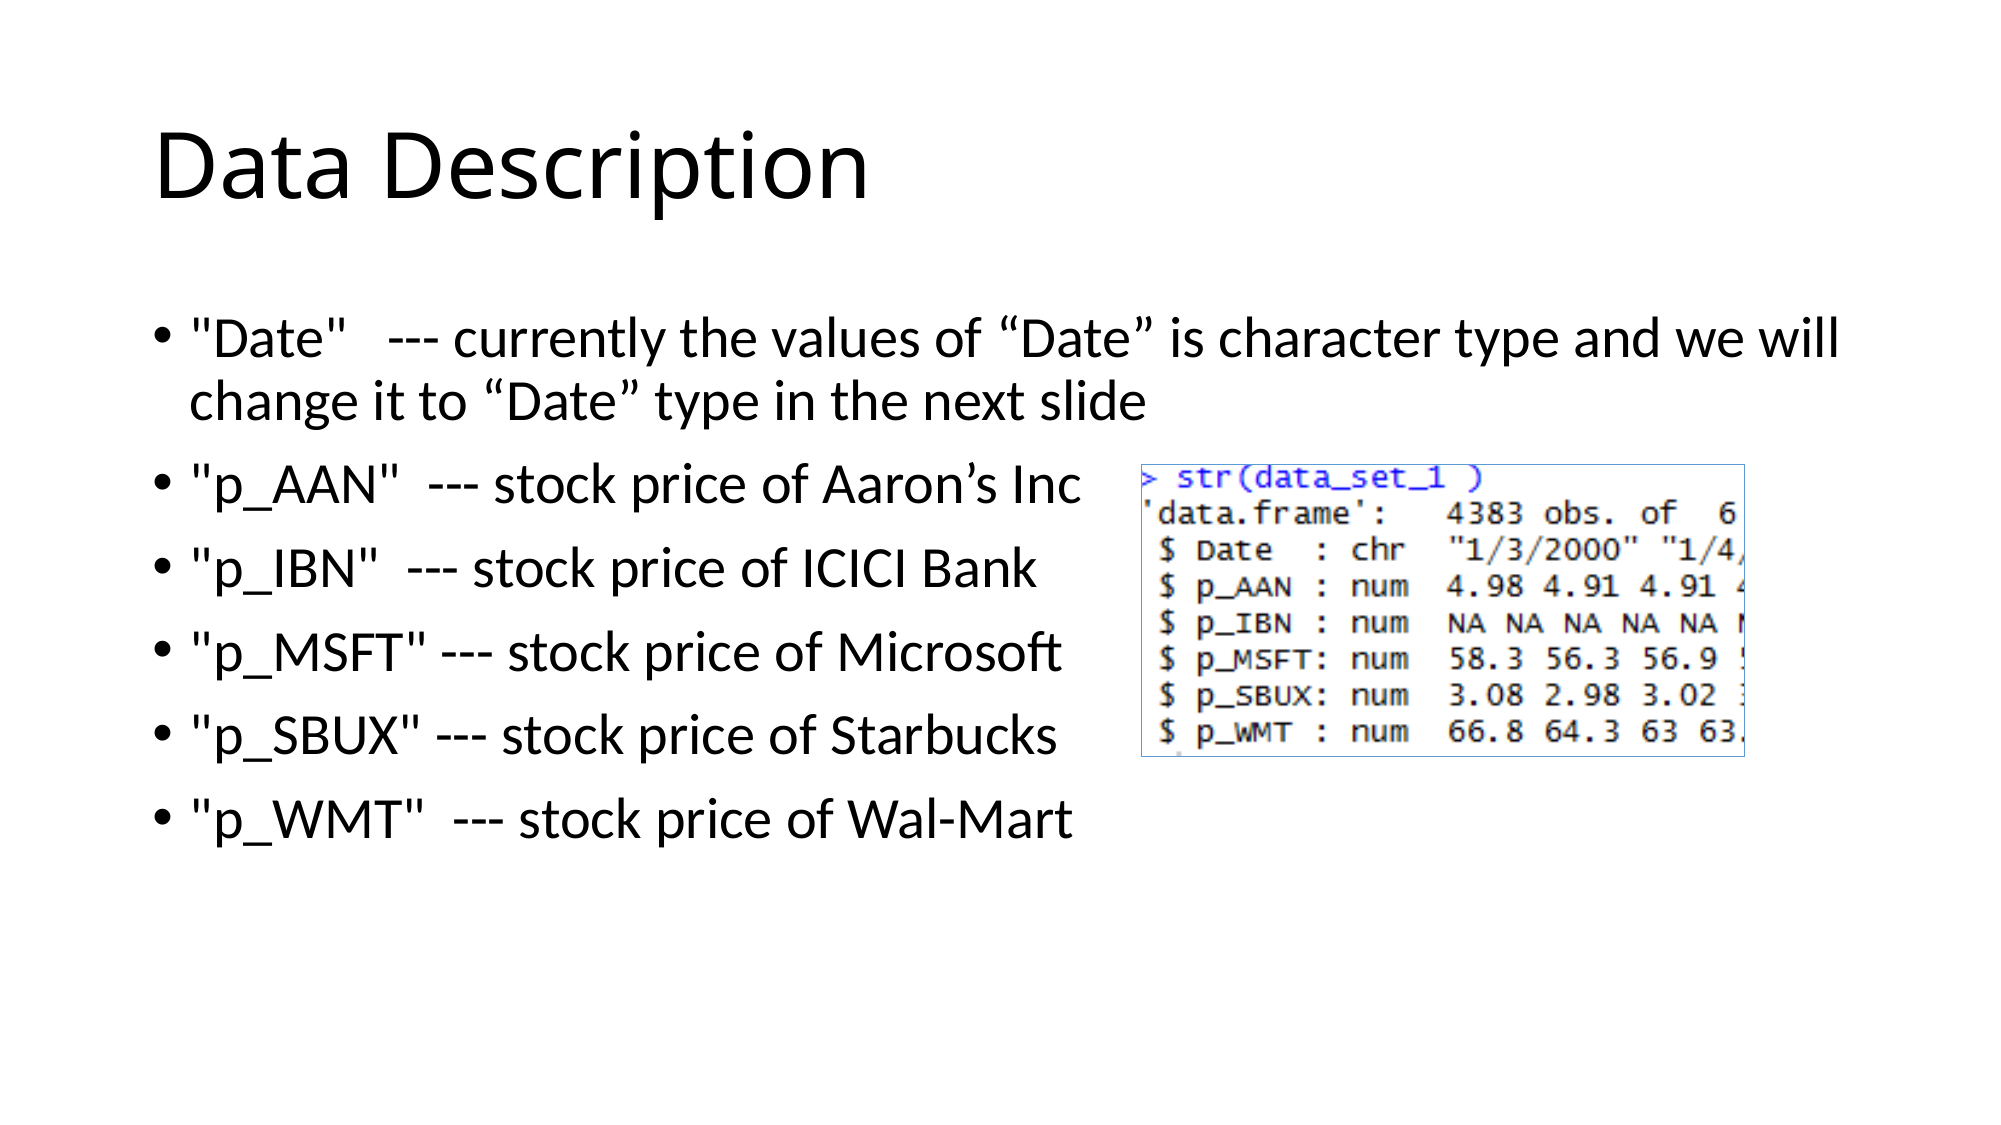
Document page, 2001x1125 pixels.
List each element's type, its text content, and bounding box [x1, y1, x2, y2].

title Data Description [137, 59, 1863, 278]
picture [1141, 464, 1745, 757]
list "Date" --- currently the values of “Date” is character type and we will change it to “Date” type in the next slide "p_AAN" --- stock price of Aaron’s Inc "p_IBN" --- stock price of ICICI Bank "p_MSFT" --- stock price of Microsoft "p_SBUX" --- stock price of Starbucks "p_WMT" --- stock price of Wal-Mart [137, 299, 1863, 1014]
